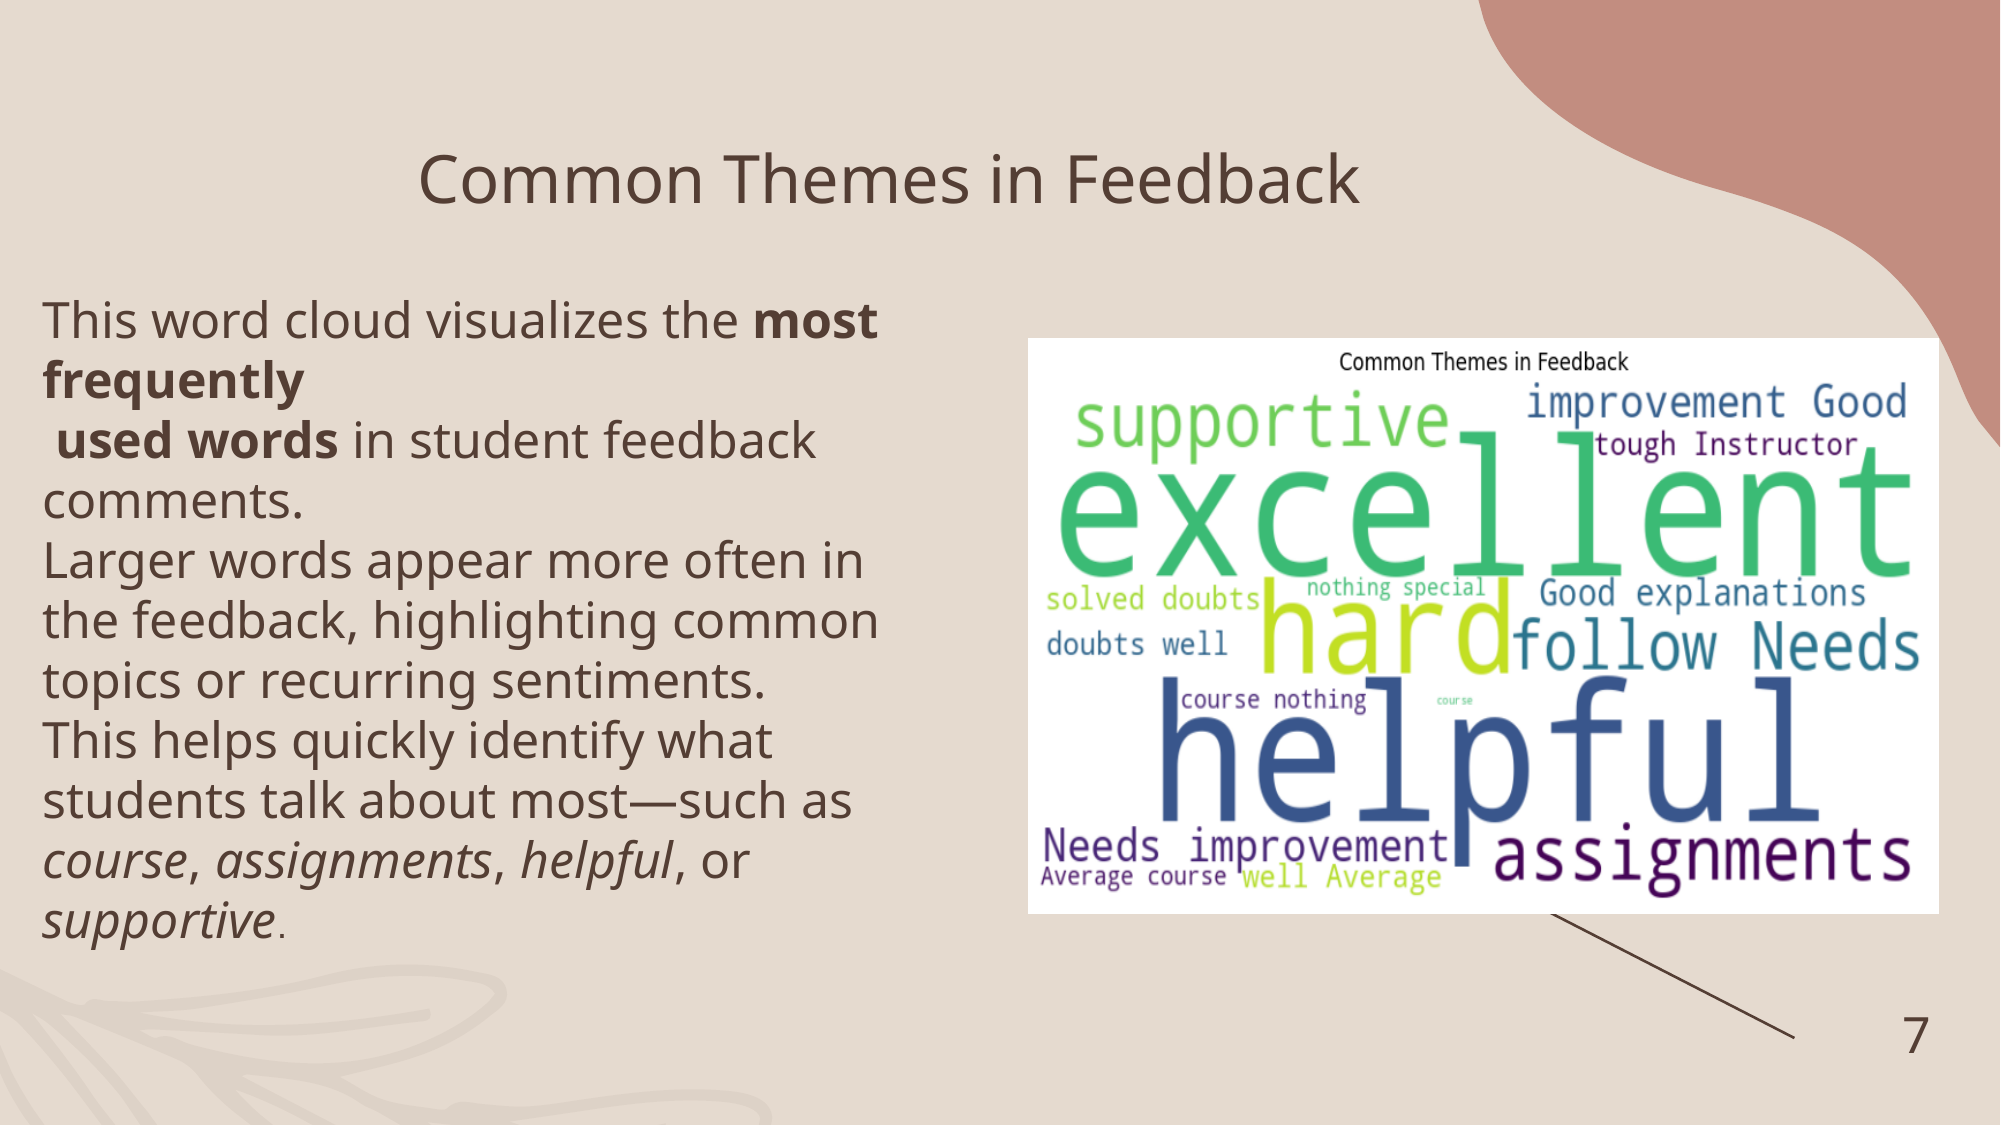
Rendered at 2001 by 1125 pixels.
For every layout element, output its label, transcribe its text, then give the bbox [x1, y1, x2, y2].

title Common Themes in Feedback [402, 75, 2000, 225]
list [1027, 338, 1939, 914]
list This word cloud visualizes the most frequently used words in student feedback comments. Larger words appear more often in the feedback, highlighting common topics or recurring sentiments. This helps quickly identify what students talk about most—such as course, assignments, helpful, or supportive. [27, 281, 938, 957]
slide_number 7 [1862, 964, 1971, 1112]
